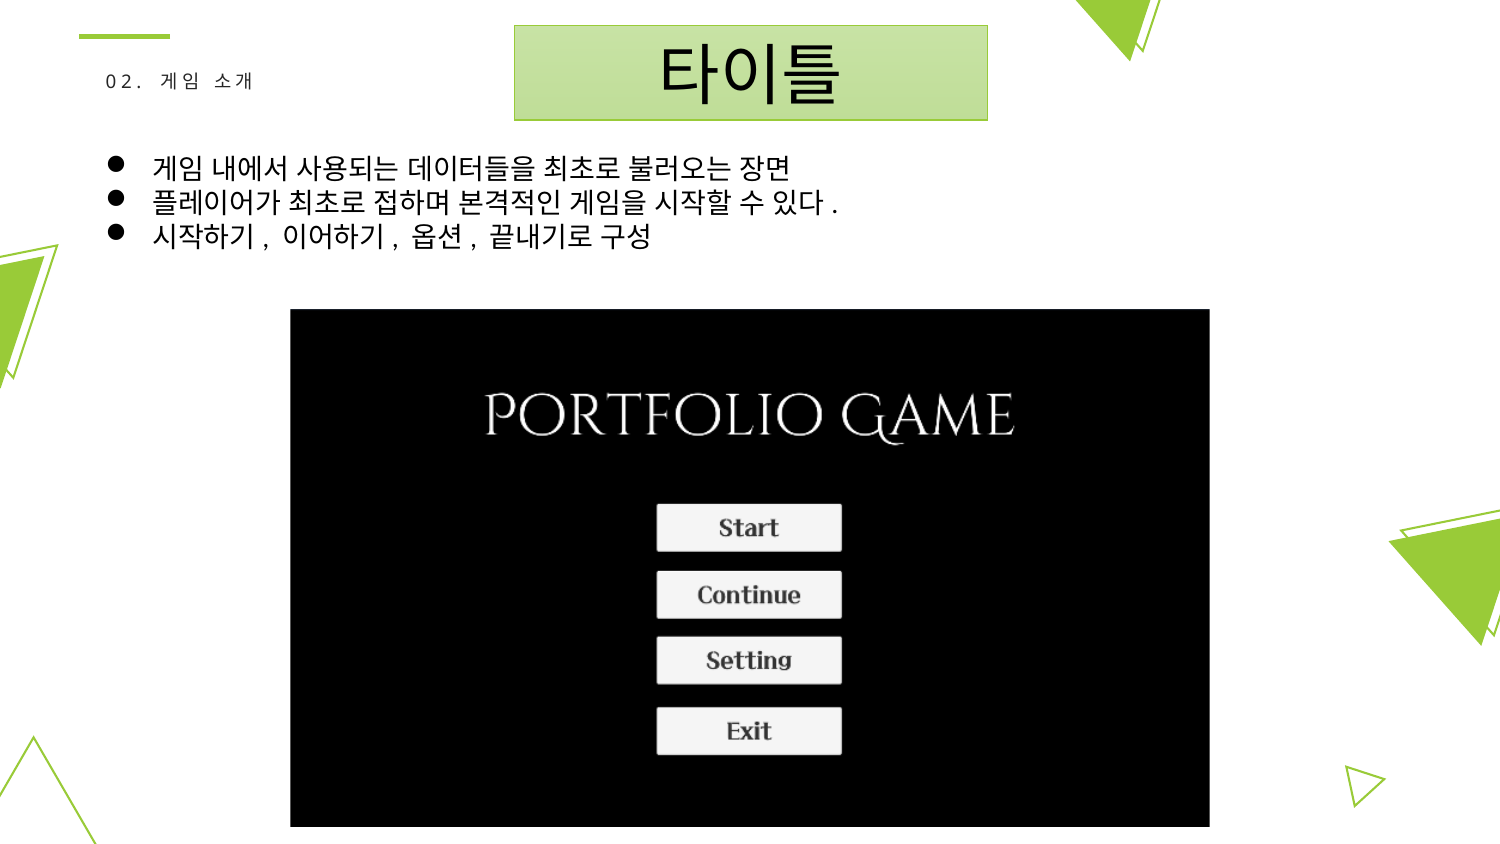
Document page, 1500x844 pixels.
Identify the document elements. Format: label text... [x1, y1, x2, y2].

picture [290, 309, 1210, 827]
text_box 02. 게임 소개 [90, 50, 469, 100]
text_box 게임 내에서 사용되는 데이터들을 최초로 불러오는 장면 플레이어가 최초로 접하며 본격적인 게임을 시작할 수 있다. 시작하기, 이어하기, 옵션, 끝내기로 구성 [90, 144, 1412, 261]
text_box 타이틀 [514, 25, 988, 121]
